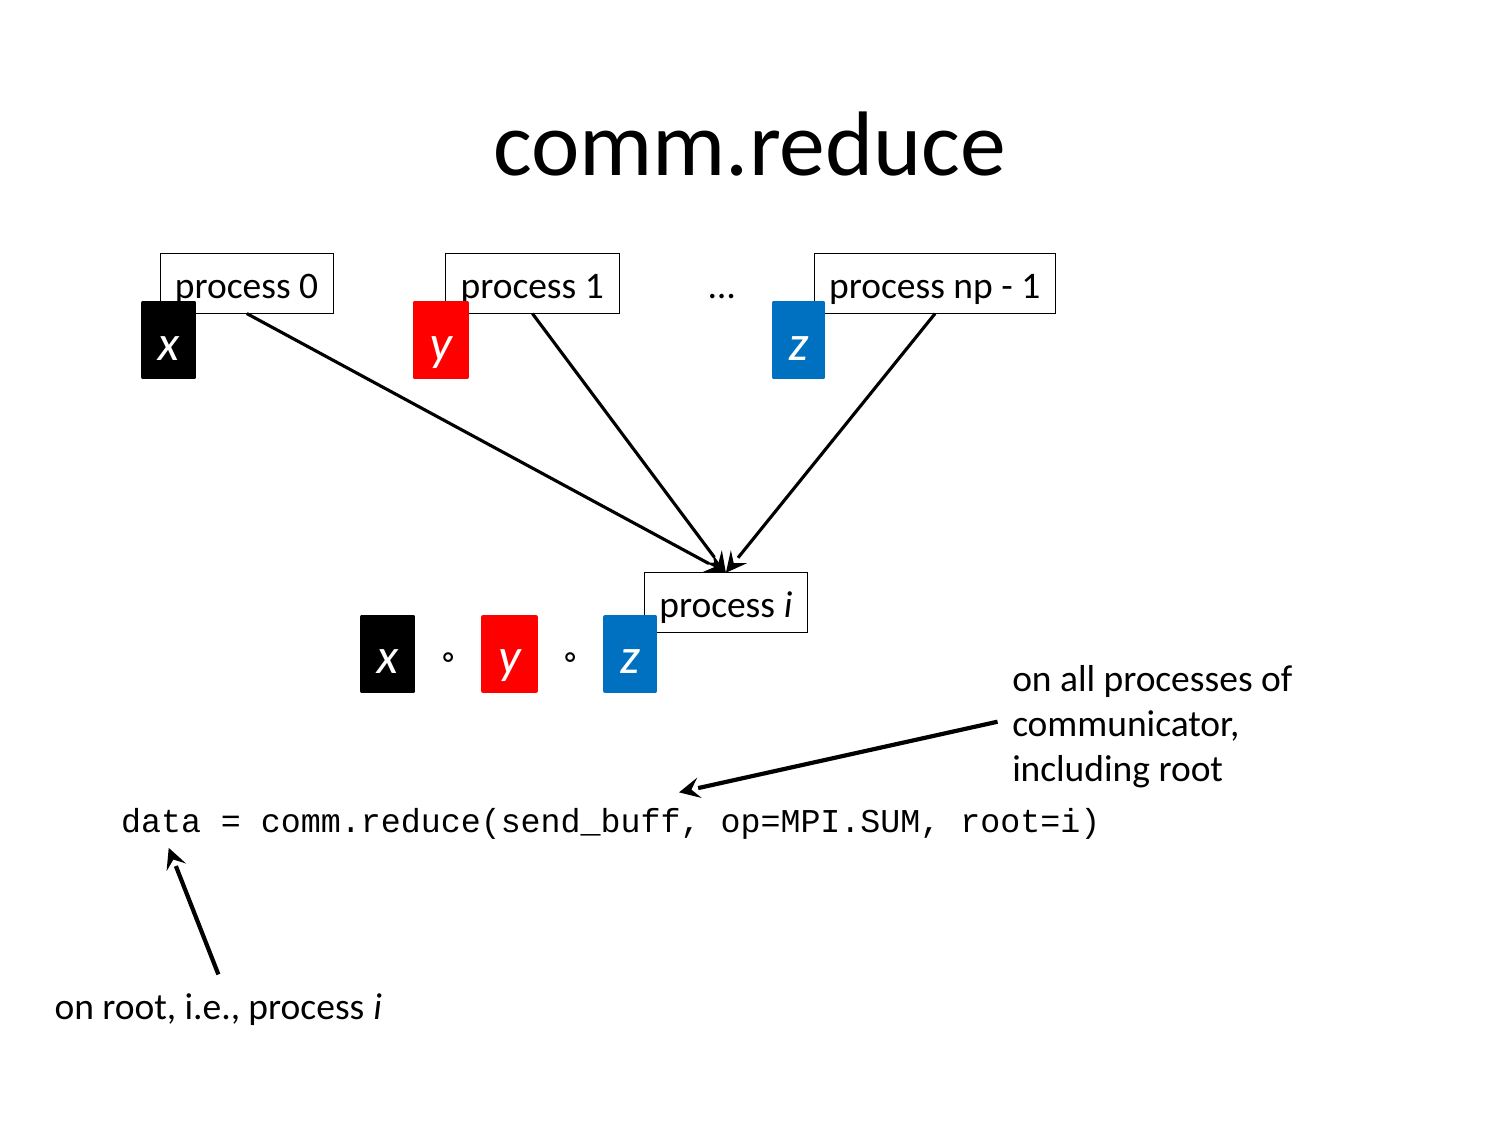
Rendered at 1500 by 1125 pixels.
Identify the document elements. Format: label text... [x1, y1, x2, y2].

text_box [37, 847, 400, 1036]
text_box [678, 646, 1310, 799]
title comm.reduce [75, 45, 1425, 233]
text_box process i [644, 580, 808, 633]
text_box … [693, 253, 750, 301]
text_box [361, 616, 656, 693]
text_box process np - 1 [814, 253, 1056, 314]
text_box process 1 [445, 253, 620, 301]
text_box data = comm.reduce(send_buff, op=MPI.SUM, root=i) [106, 792, 1317, 847]
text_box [142, 302, 936, 574]
text_box process 0 [160, 253, 334, 301]
